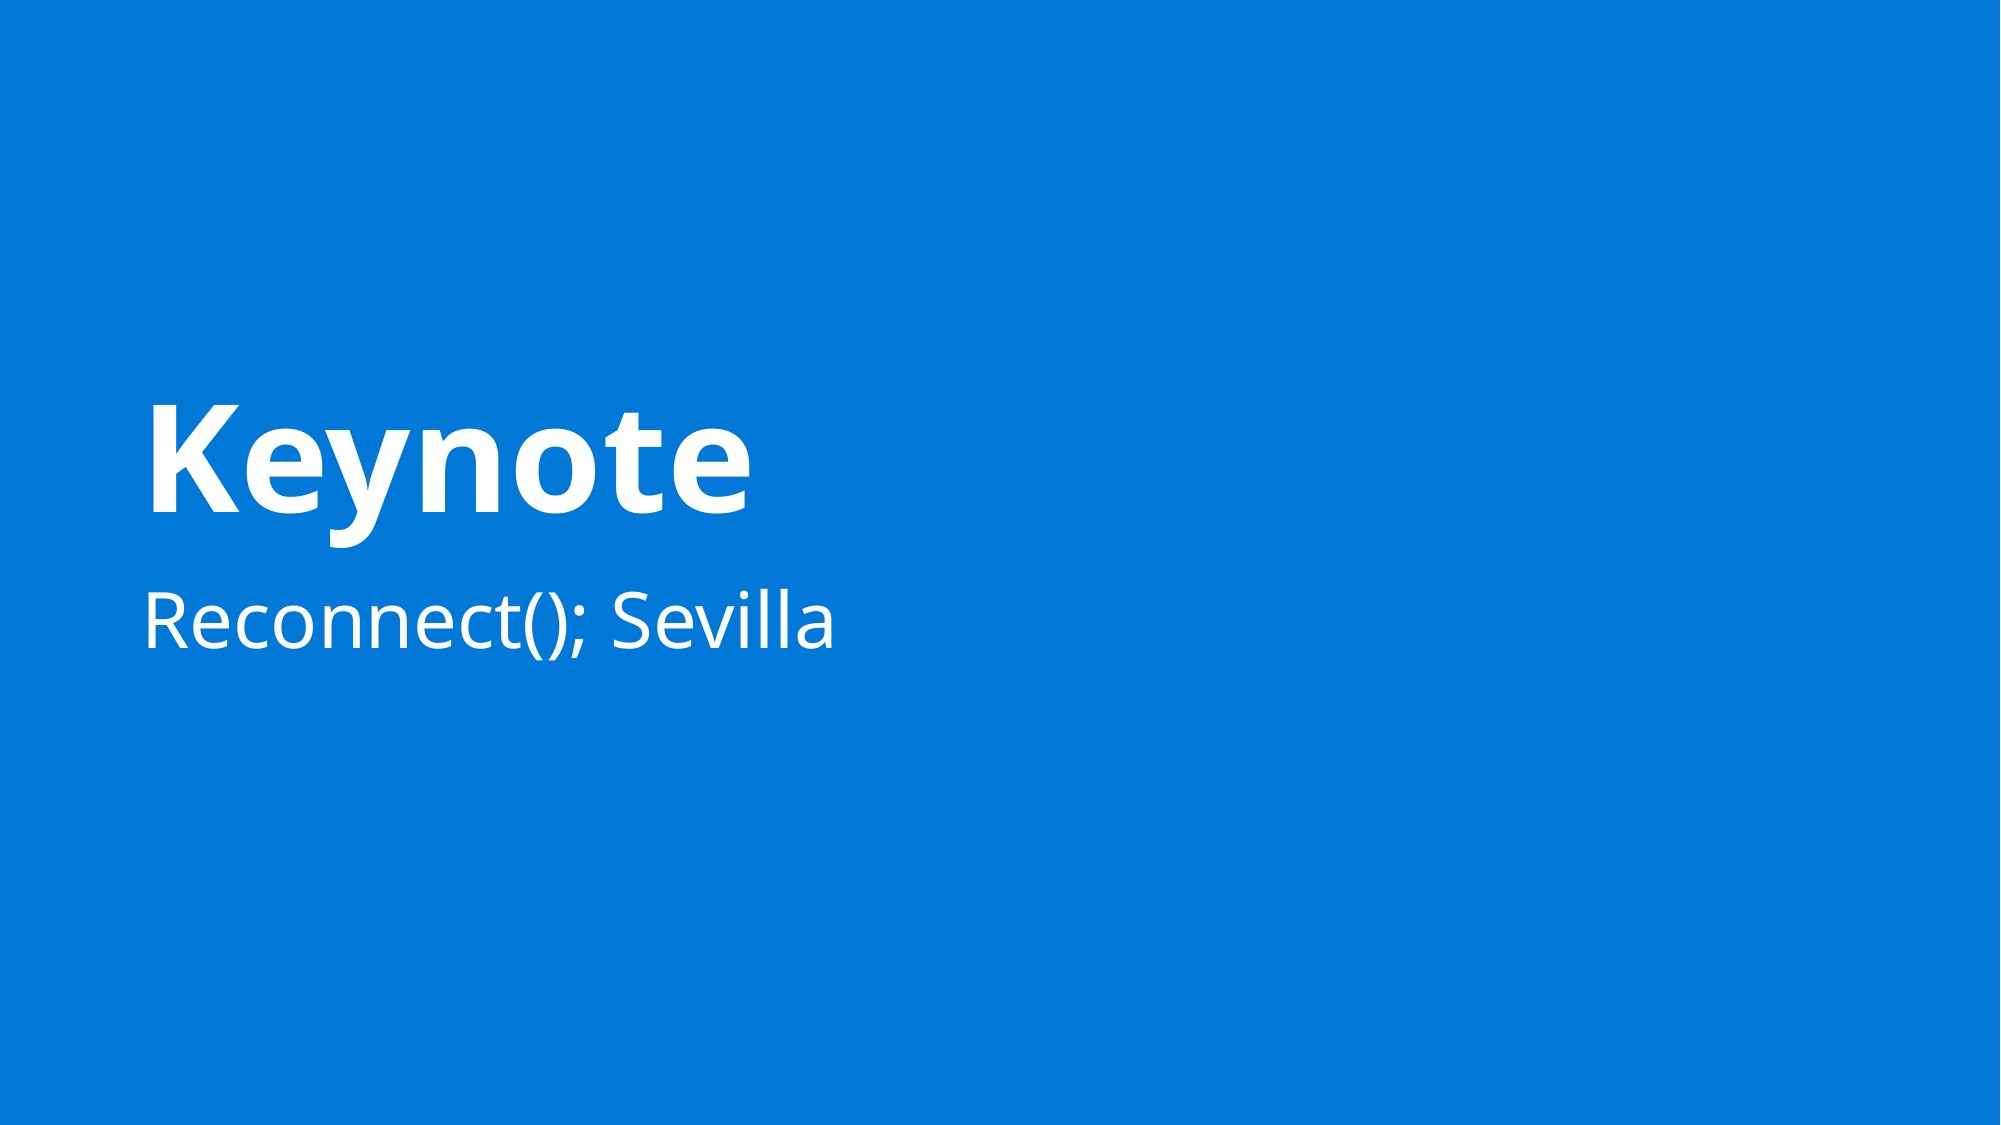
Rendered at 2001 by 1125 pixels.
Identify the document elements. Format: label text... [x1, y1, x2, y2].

subtitle Reconnect(); Sevilla [119, 562, 1368, 688]
title Keynote [118, 120, 1882, 563]
